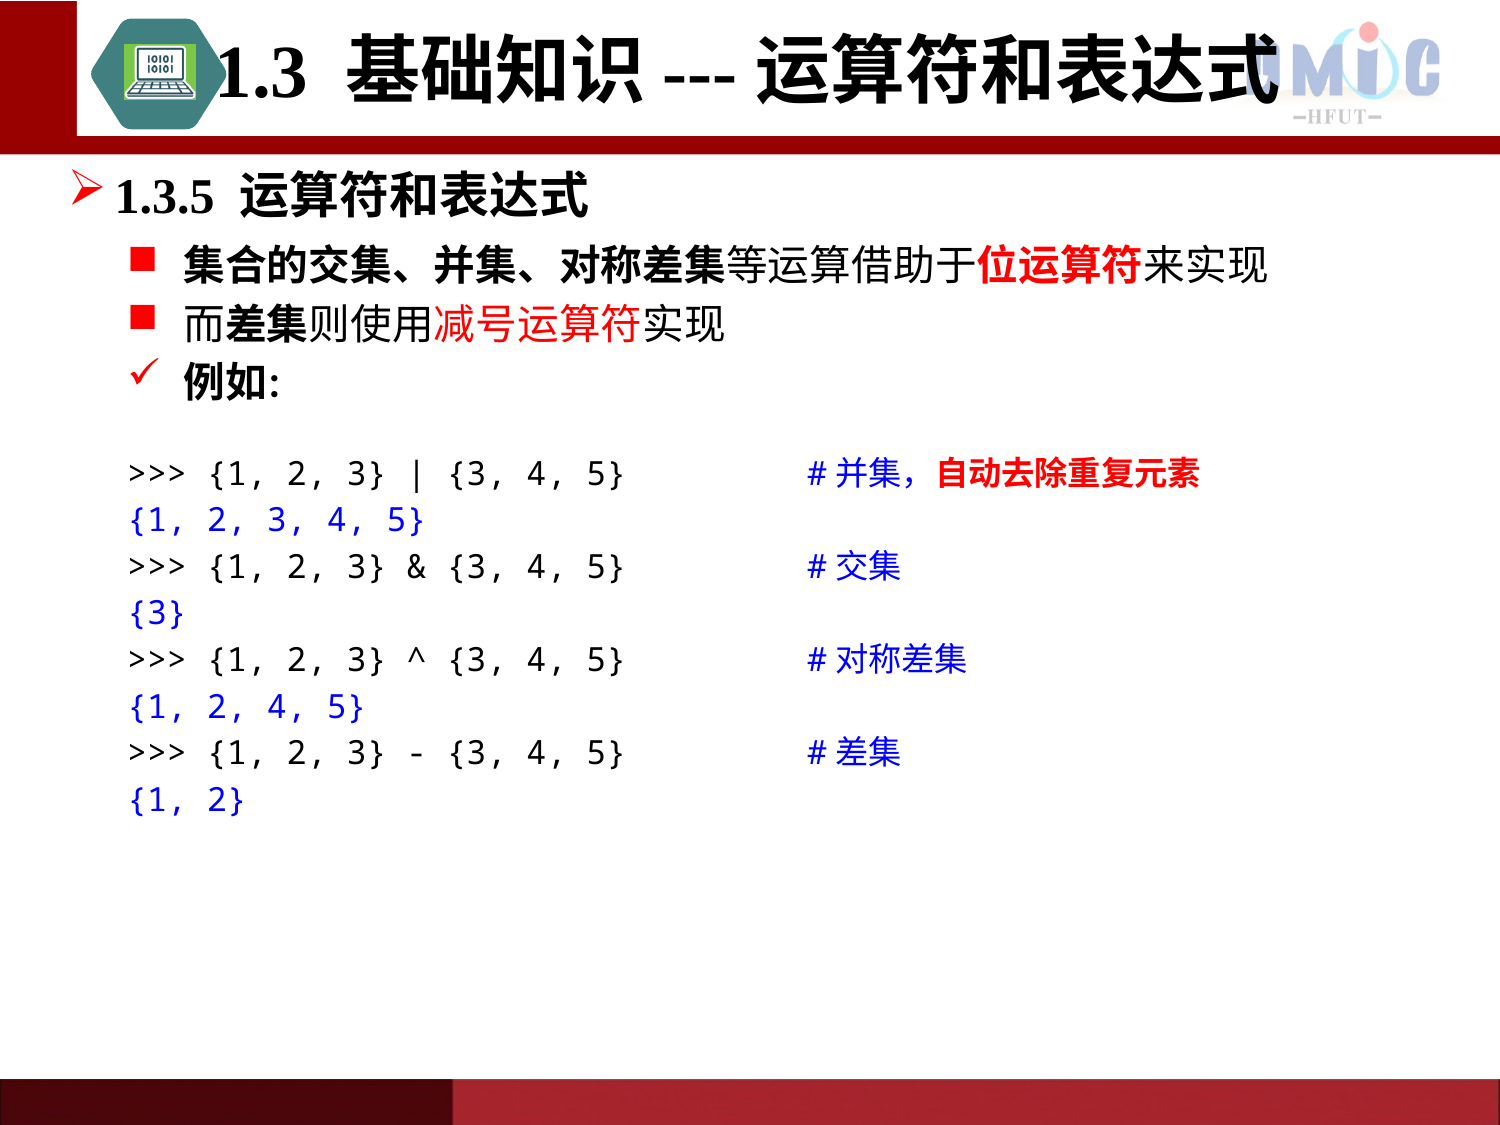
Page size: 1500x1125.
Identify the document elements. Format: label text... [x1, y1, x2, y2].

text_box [90, 14, 1349, 130]
text_box 1.3.5 运算符和表达式 [53, 155, 981, 231]
picture [0, 1079, 1500, 1125]
list 集合的交集、并集、对称差集等运算借助于位运算符来实现 而差集则使用减号运算符实现 例如： >>> {1, 2, 3} | {3, 4, 5} #并集，自动去除重复元素 {1, 2, 3, 4, 5} >>> {1, 2, 3} & {3, 4, 5} #交集 {3} >>> {1, 2, 3} ^ {3, 4, 5} #对称差集 {1, 2, 4, 5} >>> {1, 2, 3} - {3, 4, 5} #差集 {1, 2} [111, 231, 1463, 1000]
table_cell ord(x) [1354, 21, 1472, 132]
